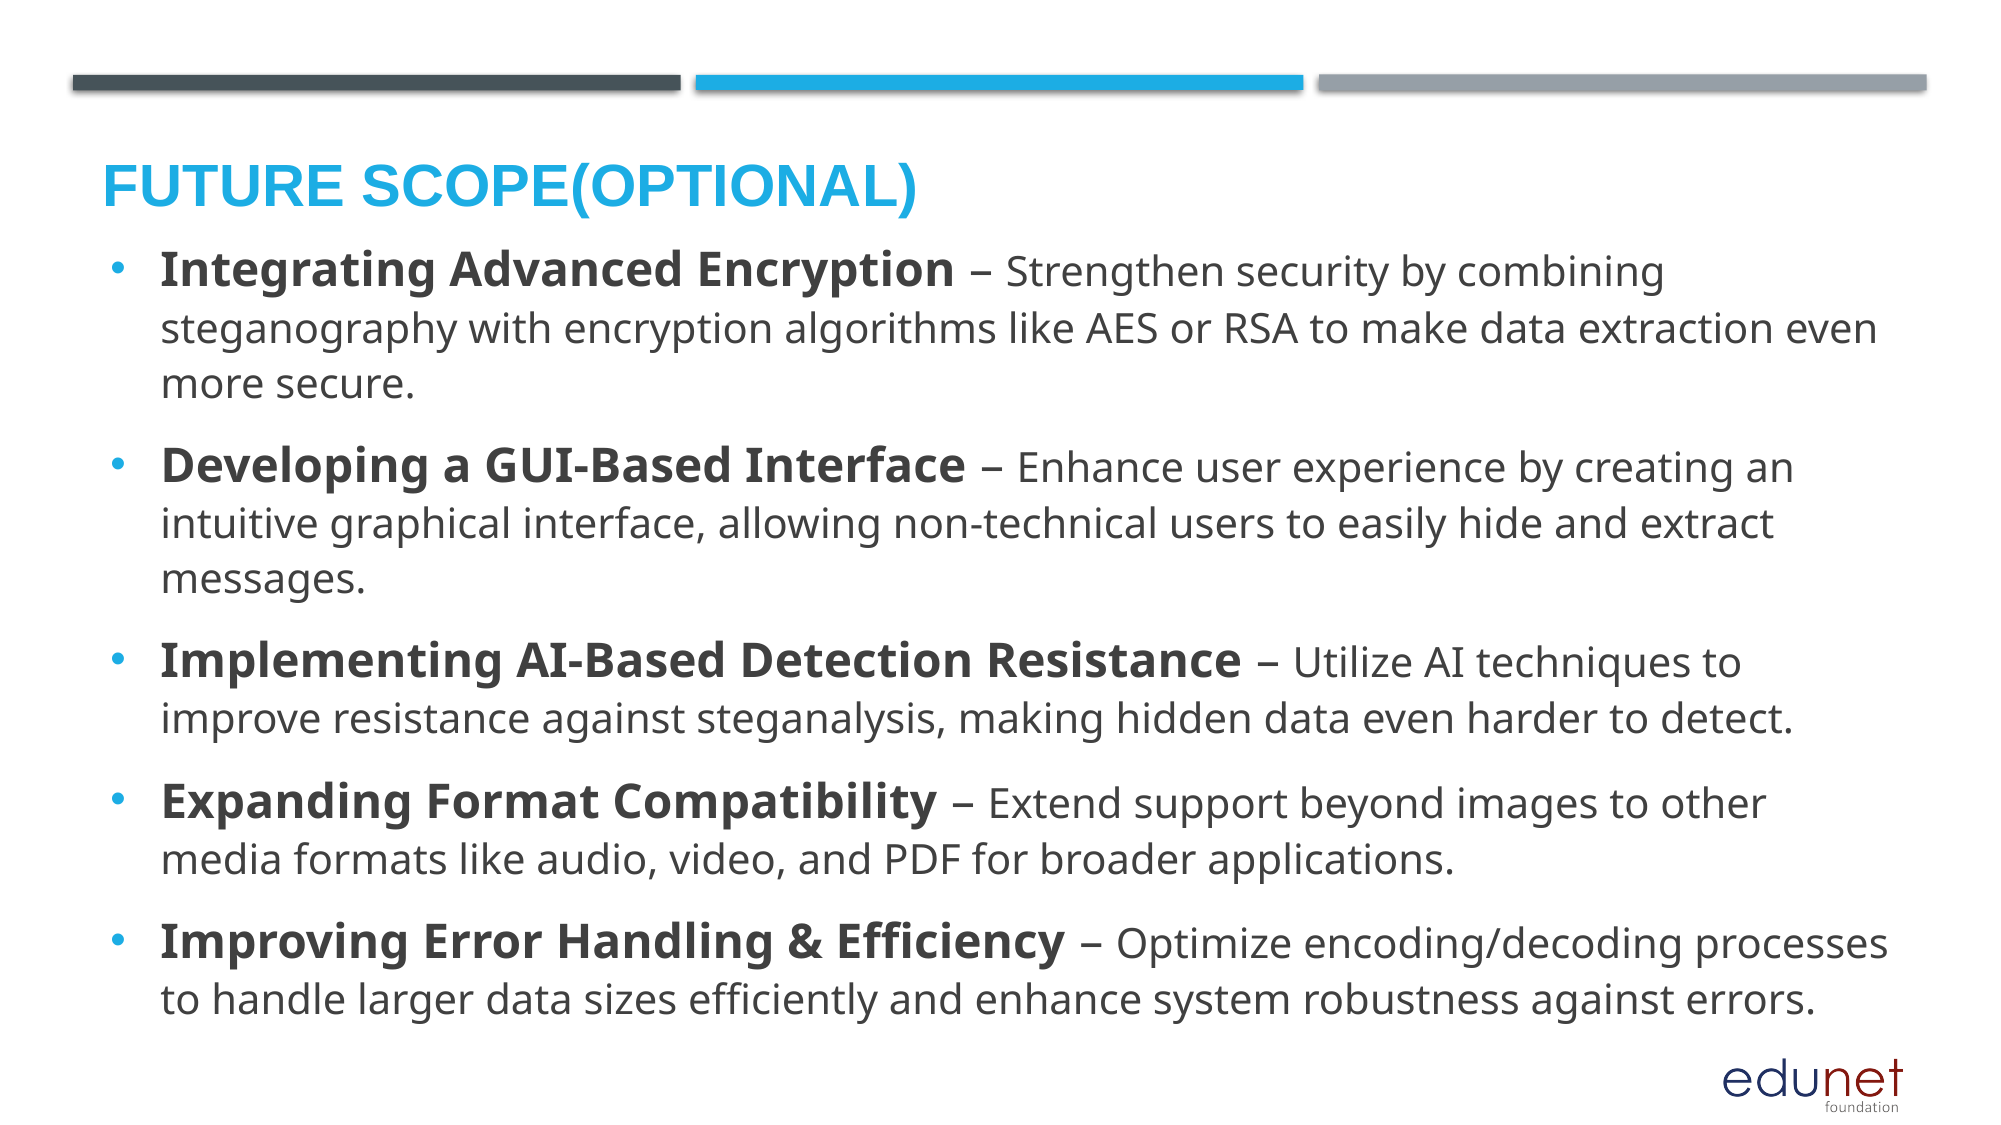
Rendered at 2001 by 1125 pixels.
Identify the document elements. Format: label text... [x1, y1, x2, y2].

list Integrating Advanced Encryption – Strengthen security by combining steganography with encryption algorithms like AES or RSA to make data extraction even more secure. Developing a GUI-Based Interface – Enhance user experience by creating an intuitive graphical interface, allowing non-technical users to easily hide and extract messages. Implementing AI-Based Detection Resistance – Utilize AI techniques to improve resistance against steganalysis, making hidden data even harder to detect. Expanding Format Compatibility – Extend support beyond images to other media formats like audio, video, and PDF for broader applications. Improving Error Handling & Efficiency – Optimize encoding/decoding processes to handle larger data sizes efficiently and enhance system robustness against errors. [95, 225, 1905, 1084]
picture [1719, 1084, 1905, 1116]
text_box Future scope(optional) [87, 138, 1898, 226]
